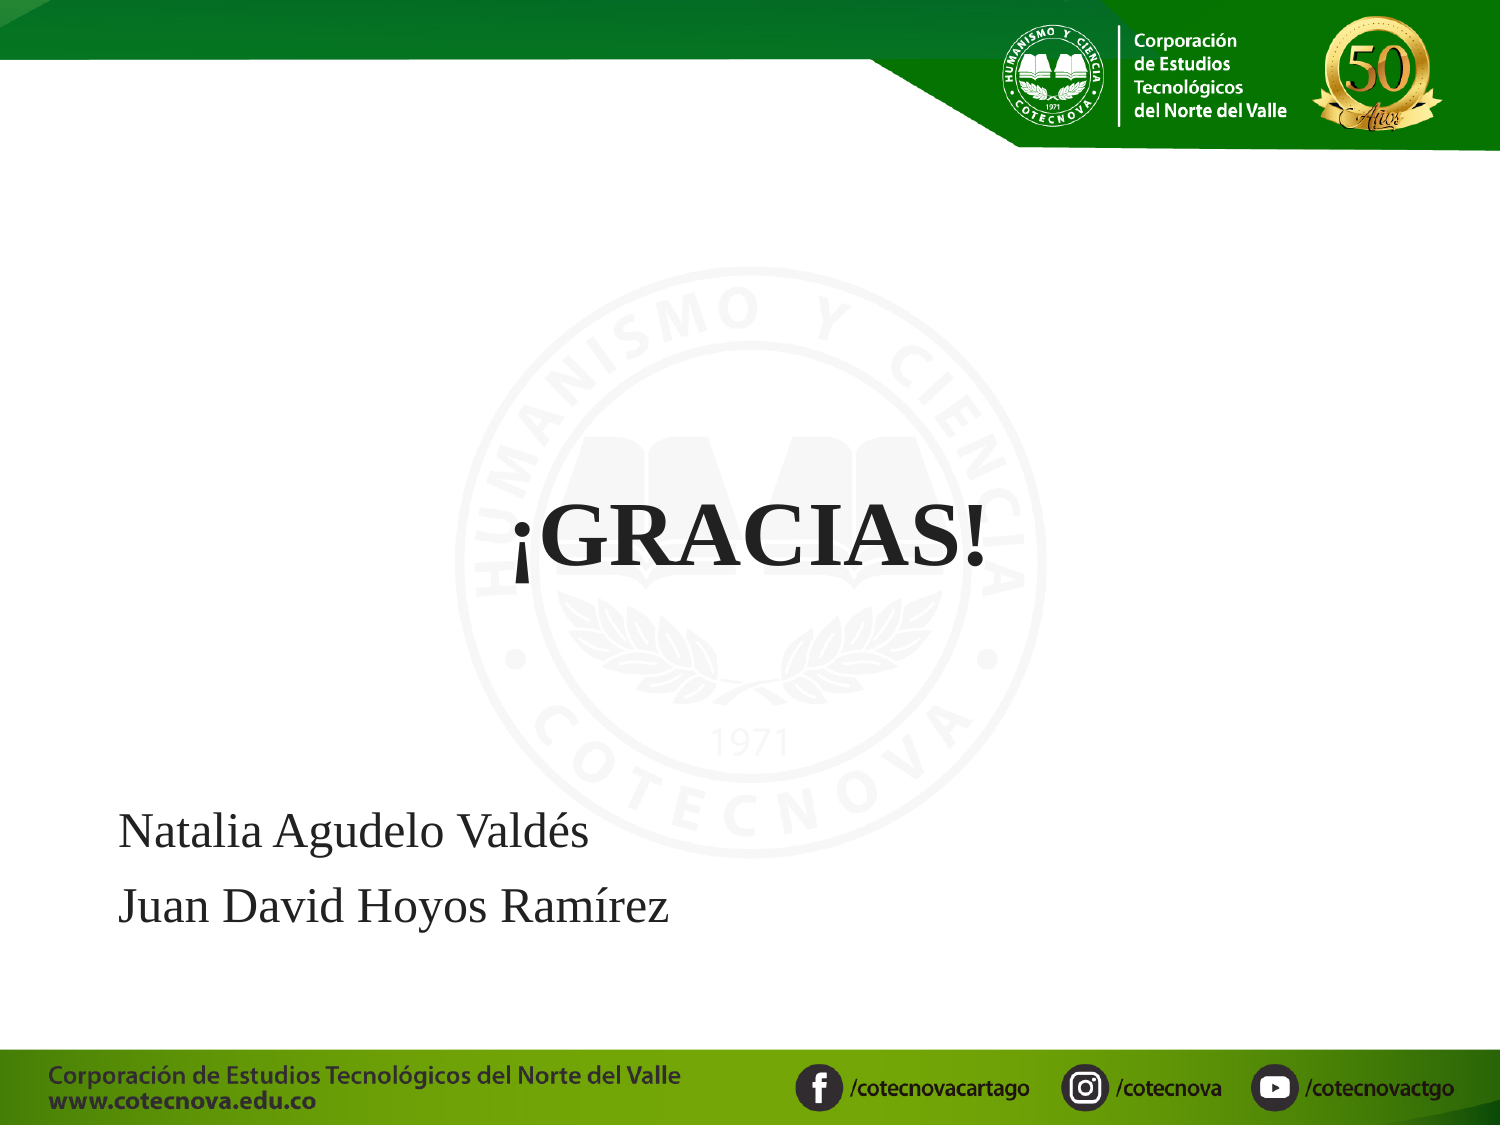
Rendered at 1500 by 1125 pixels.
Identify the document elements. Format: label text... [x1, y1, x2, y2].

list ¡GRACIAS! [103, 369, 1397, 702]
picture [0, 0, 1500, 1125]
text_box Natalia Agudelo Valdés Juan David Hoyos Ramírez [103, 702, 1397, 1035]
